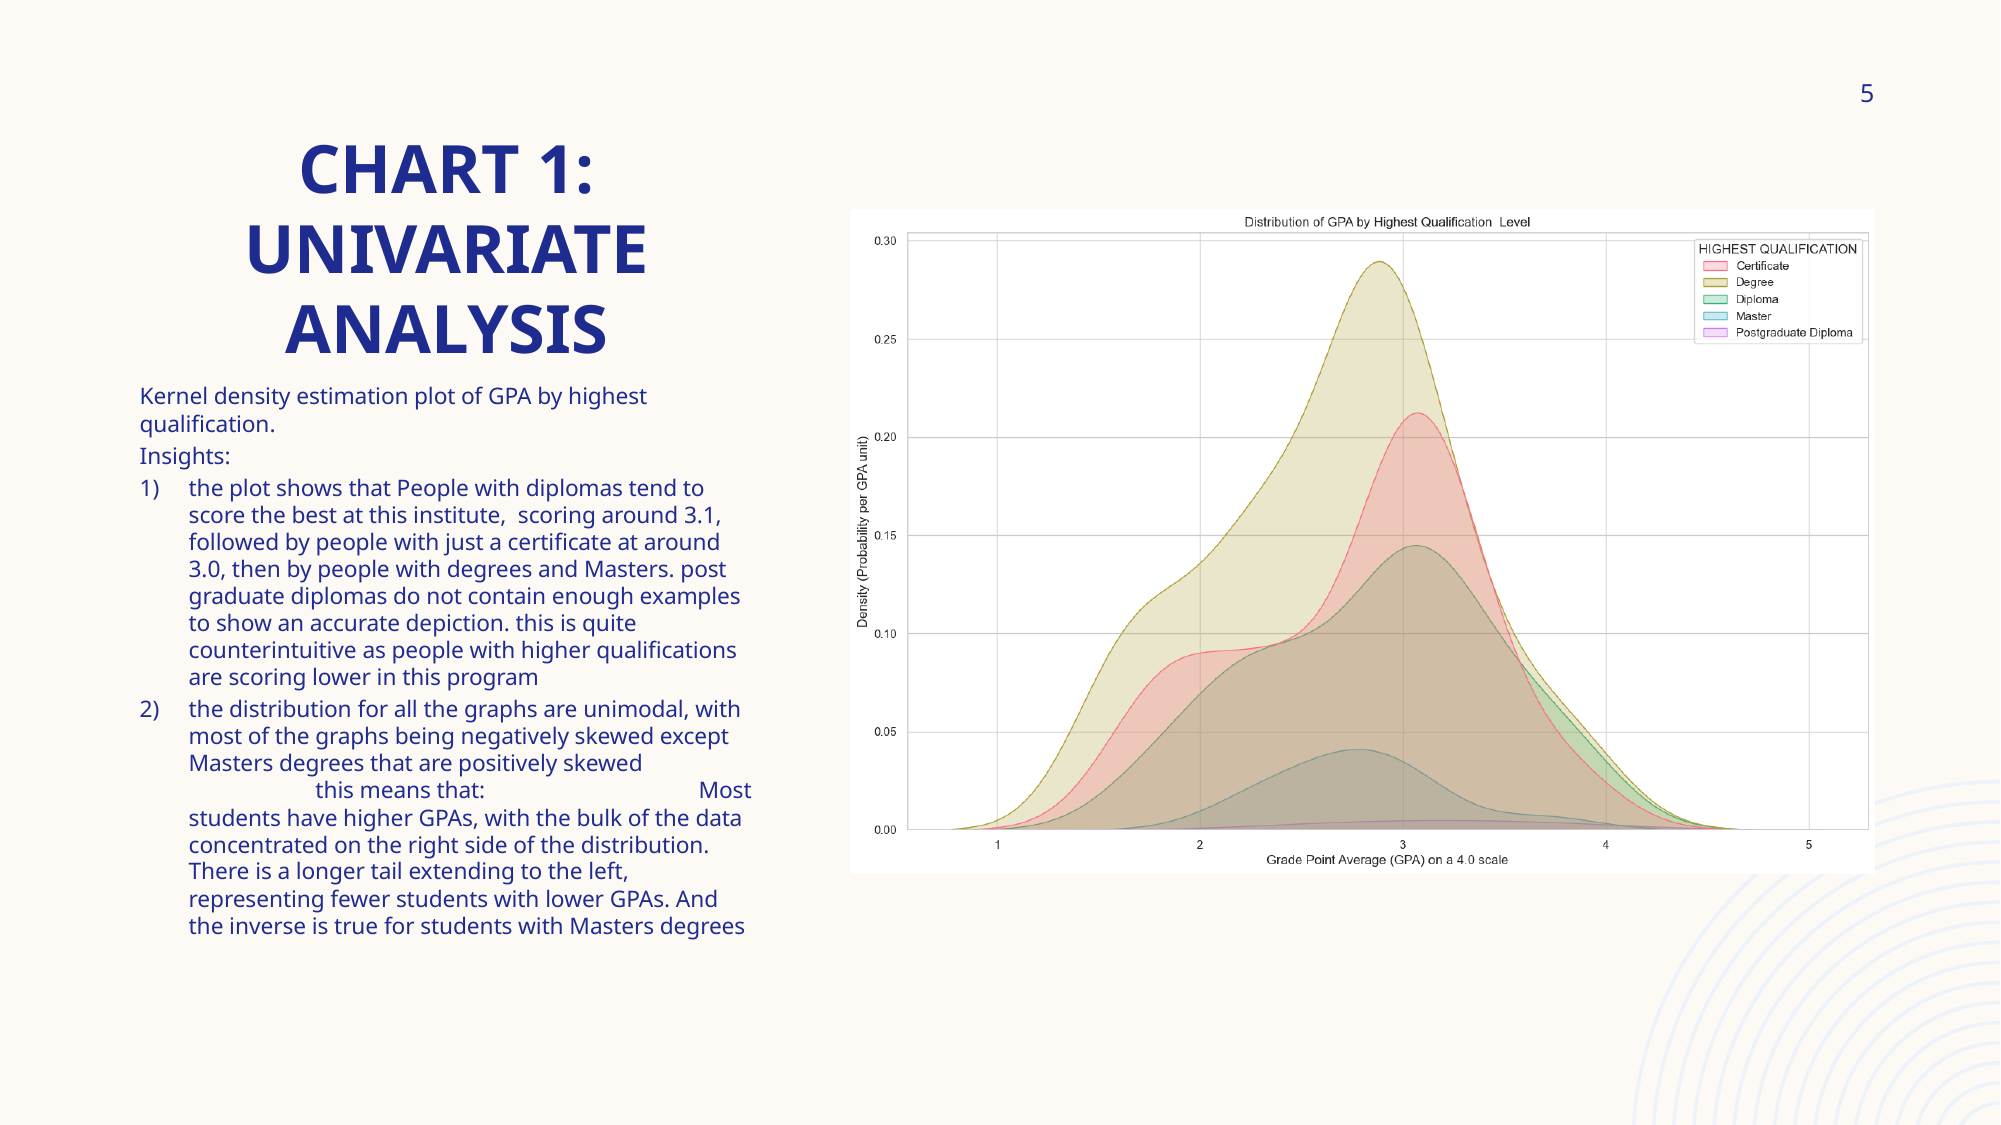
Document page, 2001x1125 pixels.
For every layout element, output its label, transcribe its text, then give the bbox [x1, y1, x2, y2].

list Kernel density estimation plot of GPA by highest qualification. Insights: the plot shows that People with diplomas tend to score the best at this institute, scoring around 3.1, followed by people with just a certificate at around 3.0, then by people with degrees and Masters. post graduate diplomas do not contain enough examples to show an accurate depiction. this is quite counterintuitive as people with higher qualifications are scoring lower in this program the distribution for all the graphs are unimodal, with most of the graphs being negatively skewed except Masters degrees that are positively skewed this means that: Most students have higher GPAs, with the bulk of the data concentrated on the right side of the distribution. There is a longer tail extending to the left, representing fewer students with lower GPAs. And the inverse is true for students with Masters degrees [124, 375, 770, 961]
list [850, 209, 1875, 874]
slide_number 5 [1712, 75, 1875, 116]
title Chart 1: Univariate Analysis [124, 124, 770, 375]
